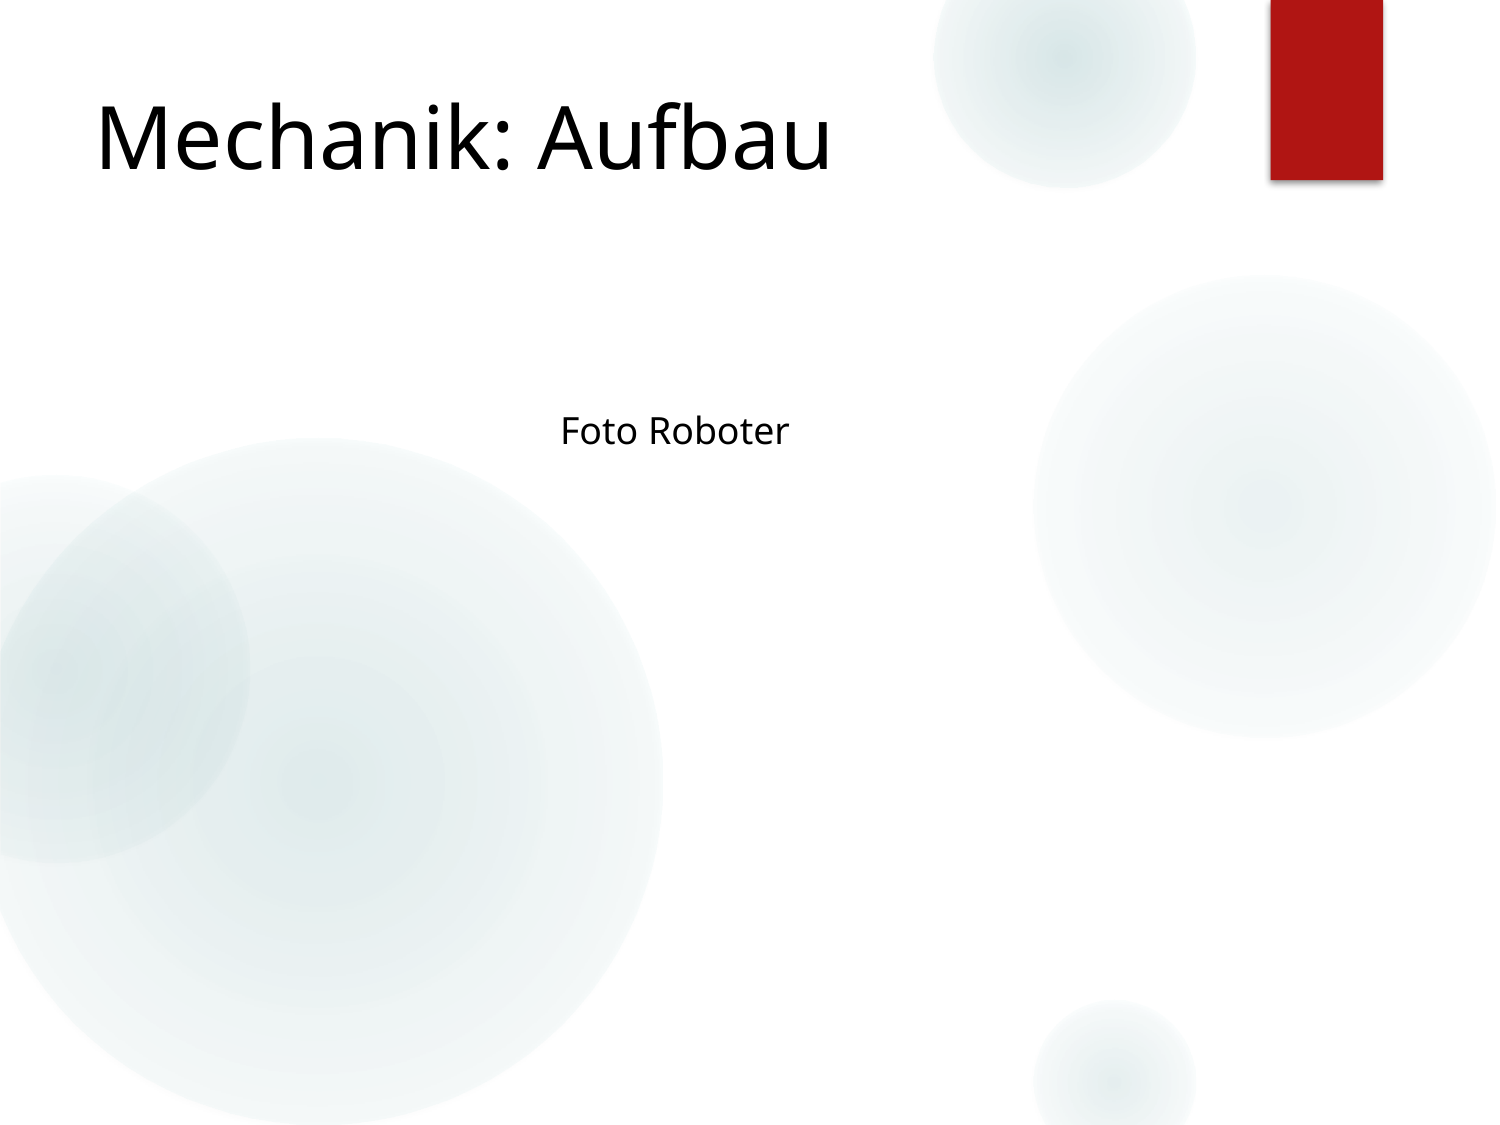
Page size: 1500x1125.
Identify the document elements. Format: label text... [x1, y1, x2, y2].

text_box Foto Roboter [545, 399, 1041, 460]
title Mechanik: Aufbau [79, 74, 1237, 304]
